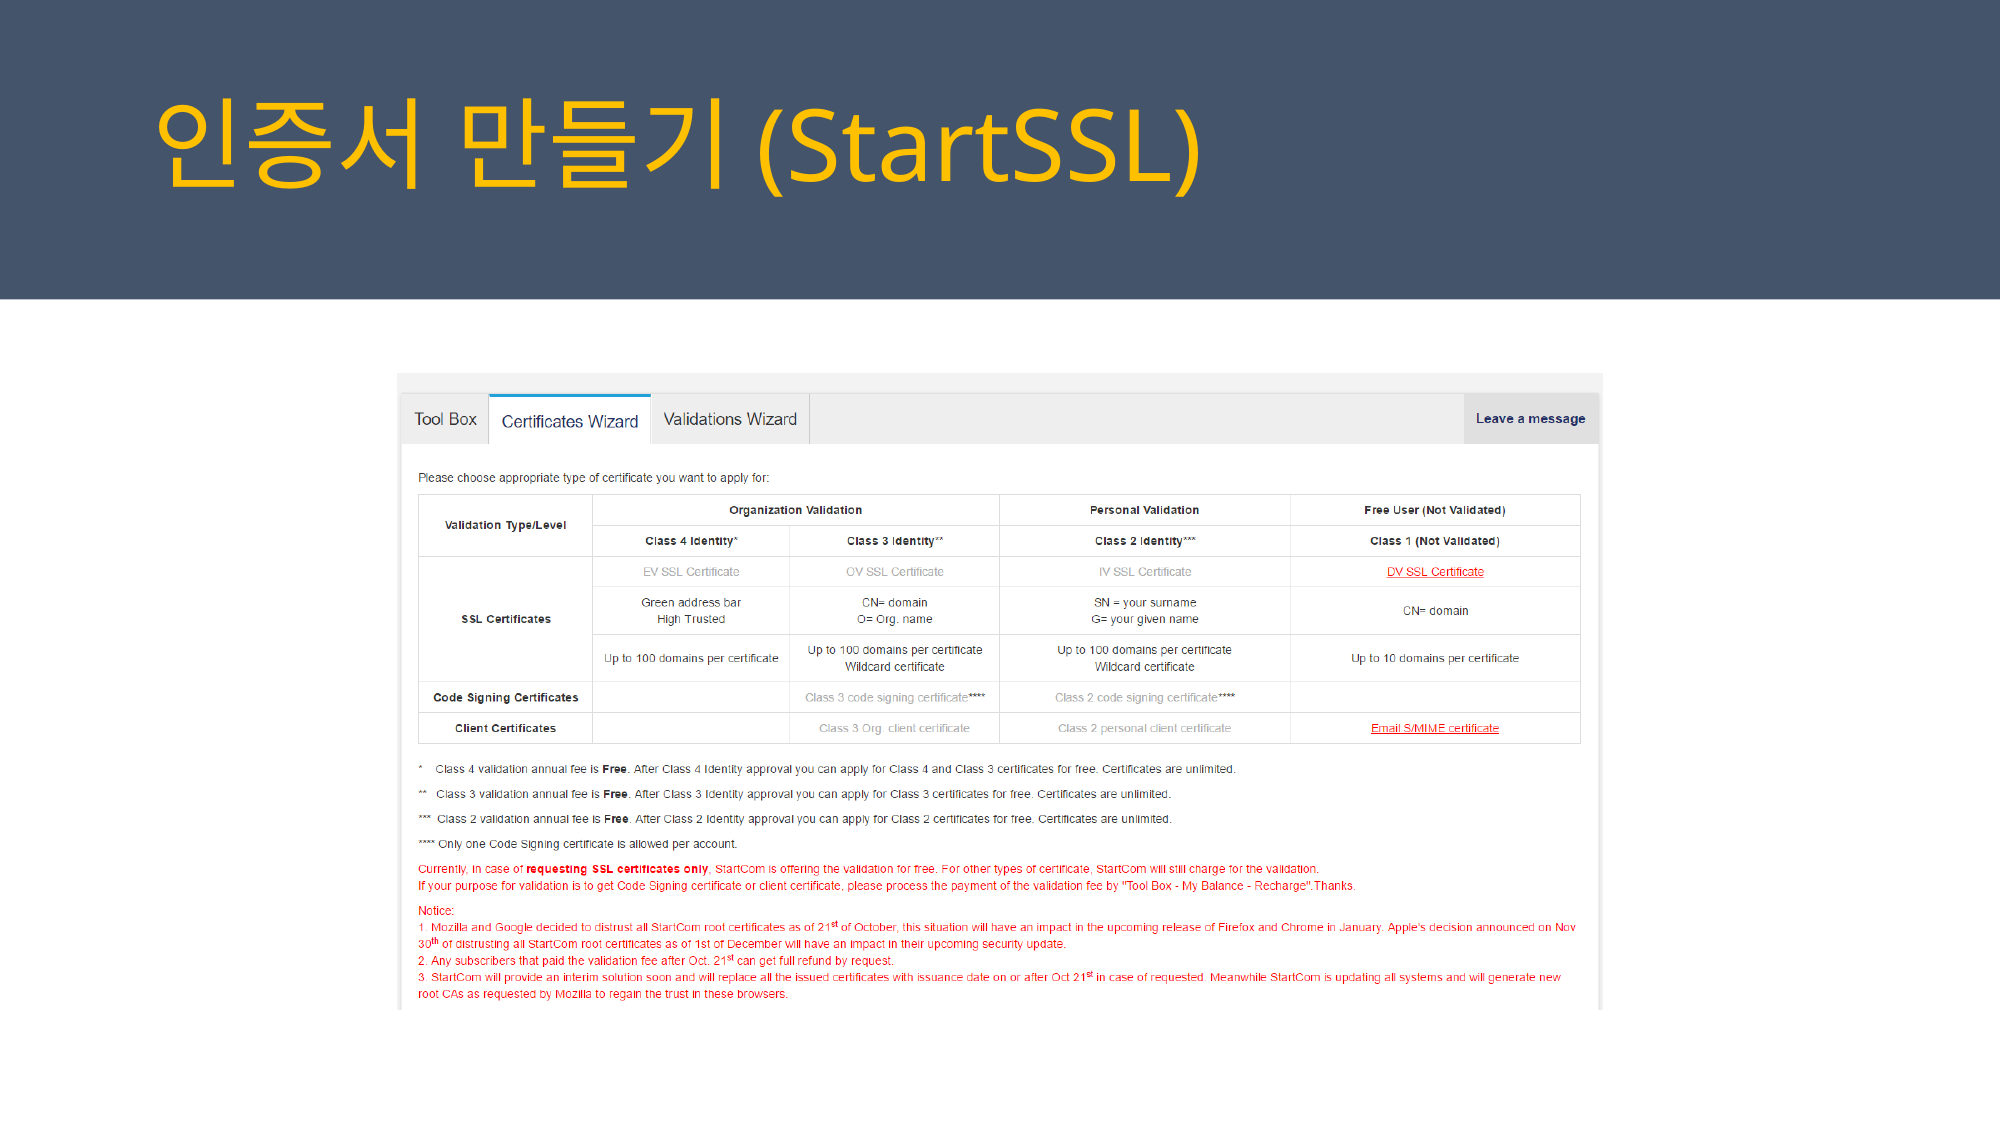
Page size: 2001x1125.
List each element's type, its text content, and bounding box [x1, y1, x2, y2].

picture [397, 373, 1603, 1010]
text_box 인증서 만들기(StartSSL) [137, 59, 1863, 239]
